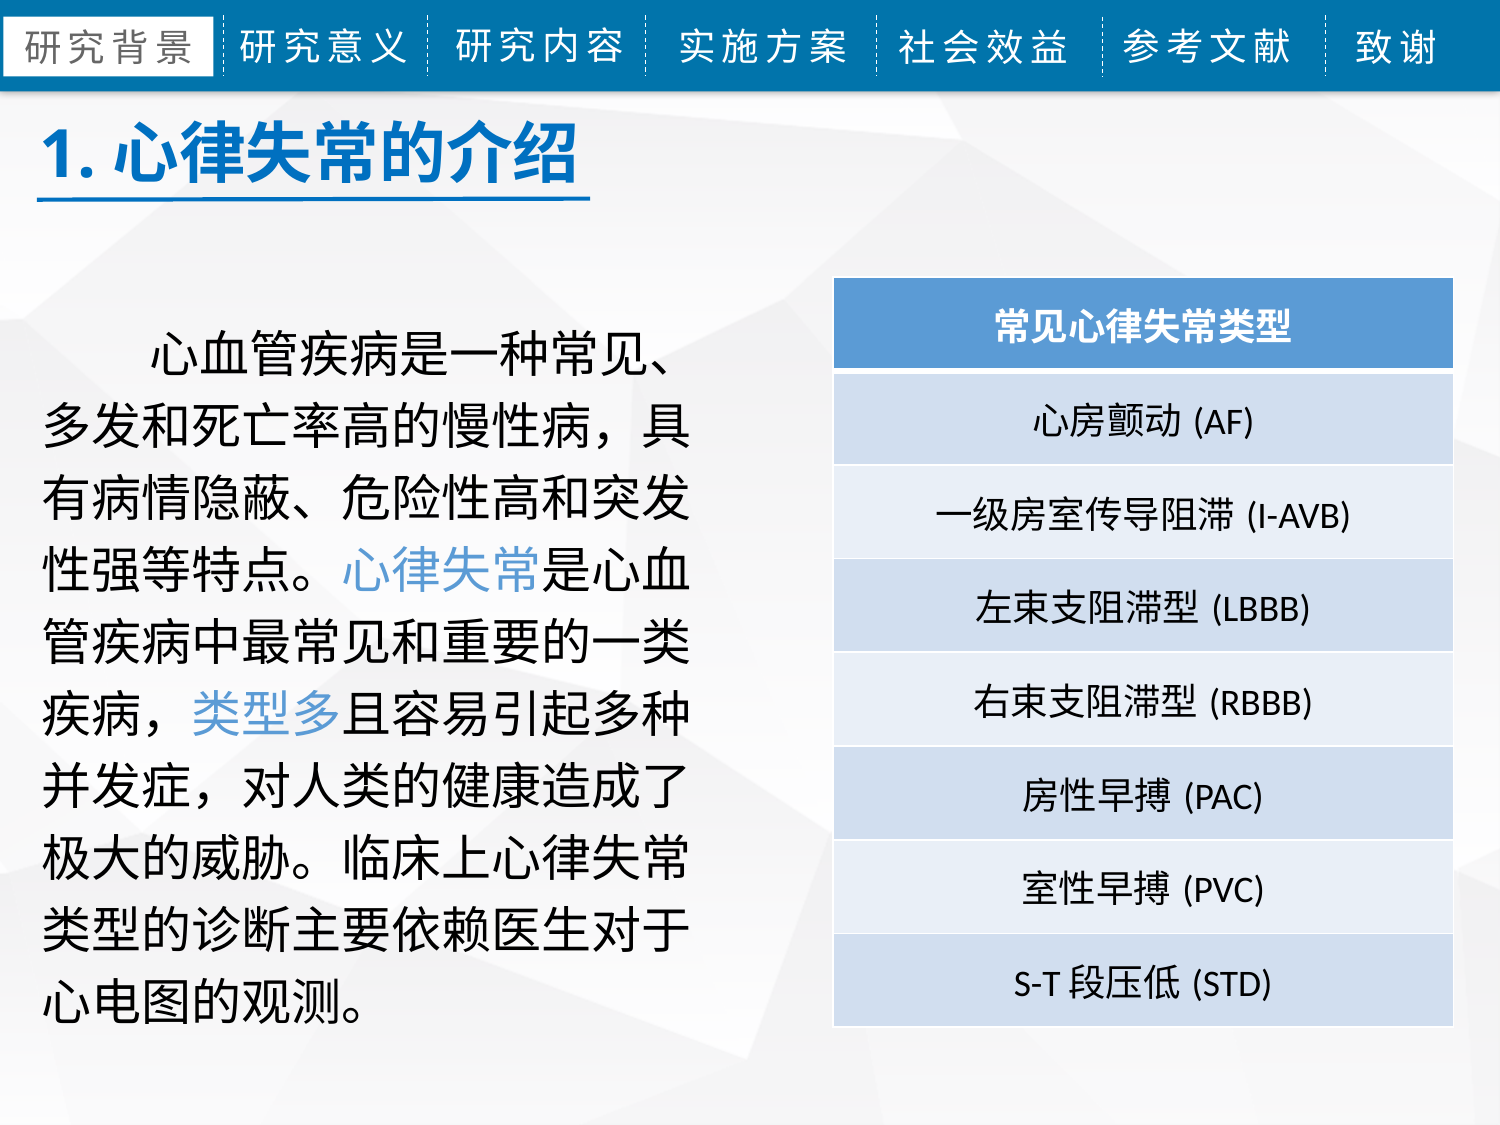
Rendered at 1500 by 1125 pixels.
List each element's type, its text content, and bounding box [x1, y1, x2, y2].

table_cell S-T段压低(STD) [834, 934, 1453, 1026]
text_box 1.心律失常的介绍 [24, 103, 595, 199]
text_box 实施方案 [663, 15, 876, 76]
text_box 研究背景 [3, 16, 214, 77]
text_box 研究意义 [428, 15, 437, 76]
table_cell 房性早搏(PAC) [834, 747, 1453, 839]
text_box 研究意义 [224, 15, 427, 76]
picture [0, 92, 1500, 1125]
table_cell 左束支阻滞型(LBBB) [834, 559, 1453, 651]
table_cell 右束支阻滞型(RBBB) [834, 653, 1453, 745]
text_box 研究内容 [440, 14, 653, 75]
table_header 常见心律失常类型 [834, 278, 1453, 368]
table_cell 心房颤动(AF) [834, 374, 1453, 464]
text_box 参考文献 [1107, 15, 1321, 76]
text_box [0, 0, 1500, 92]
table_cell 一级房室传导阻滞(I-AVB) [834, 466, 1453, 558]
text_box 致谢 [1341, 16, 1471, 77]
text_box 社会效益 [884, 16, 1097, 77]
text_box 心血管疾病是一种常见、多发和死亡率高的慢性病，具有病情隐蔽、危险性高和突发性强等特点。心律失常是心血管疾病中最常见和重要的一类疾病，类型多且容易引起多种并发症，对人类的健康造成了极大的威胁。临床上心律失常类型的诊断主要依赖医生对于心电图的观测。 [26, 259, 714, 1082]
table_cell 室性早搏(PVC) [834, 841, 1453, 933]
